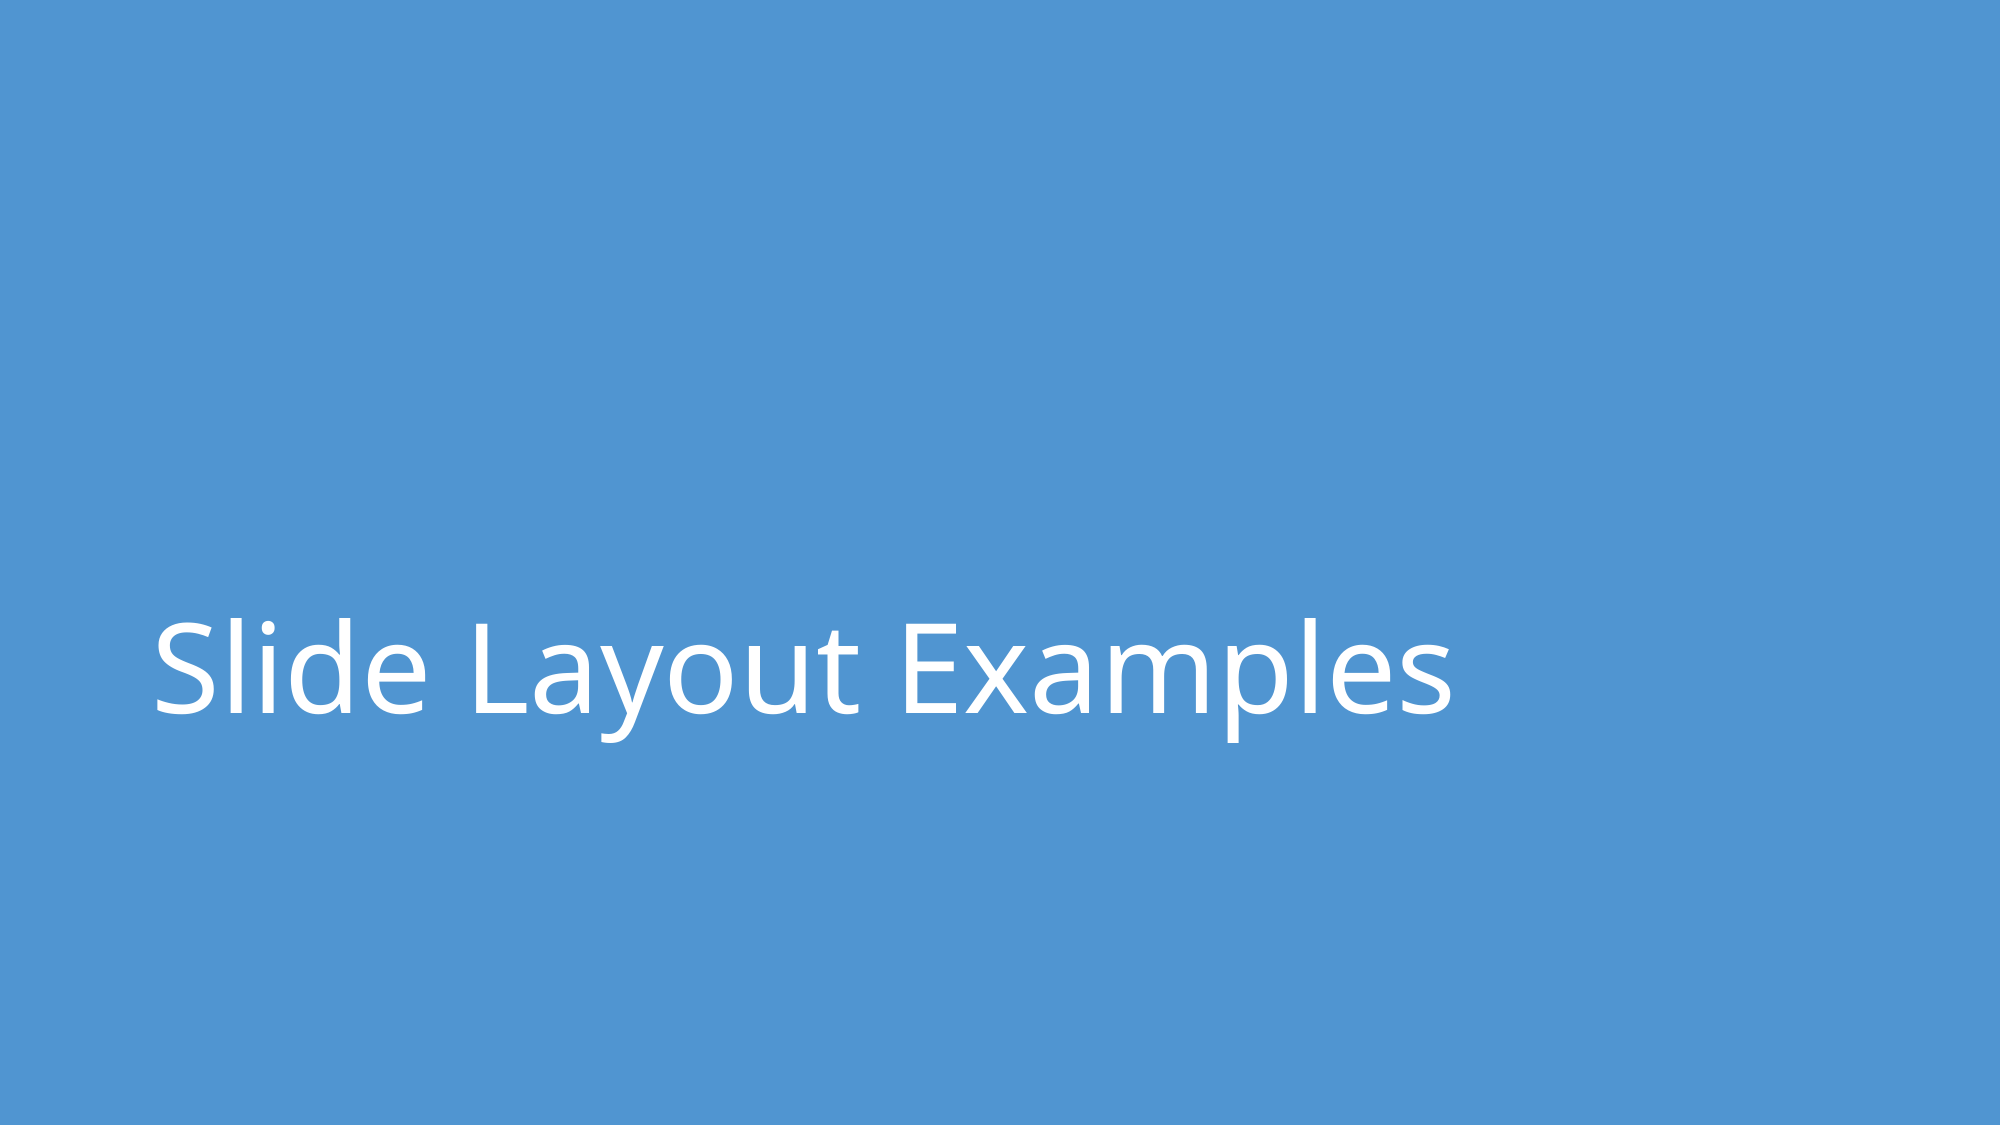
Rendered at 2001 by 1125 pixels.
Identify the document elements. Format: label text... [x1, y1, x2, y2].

title Slide Layout Examples [136, 280, 1862, 749]
